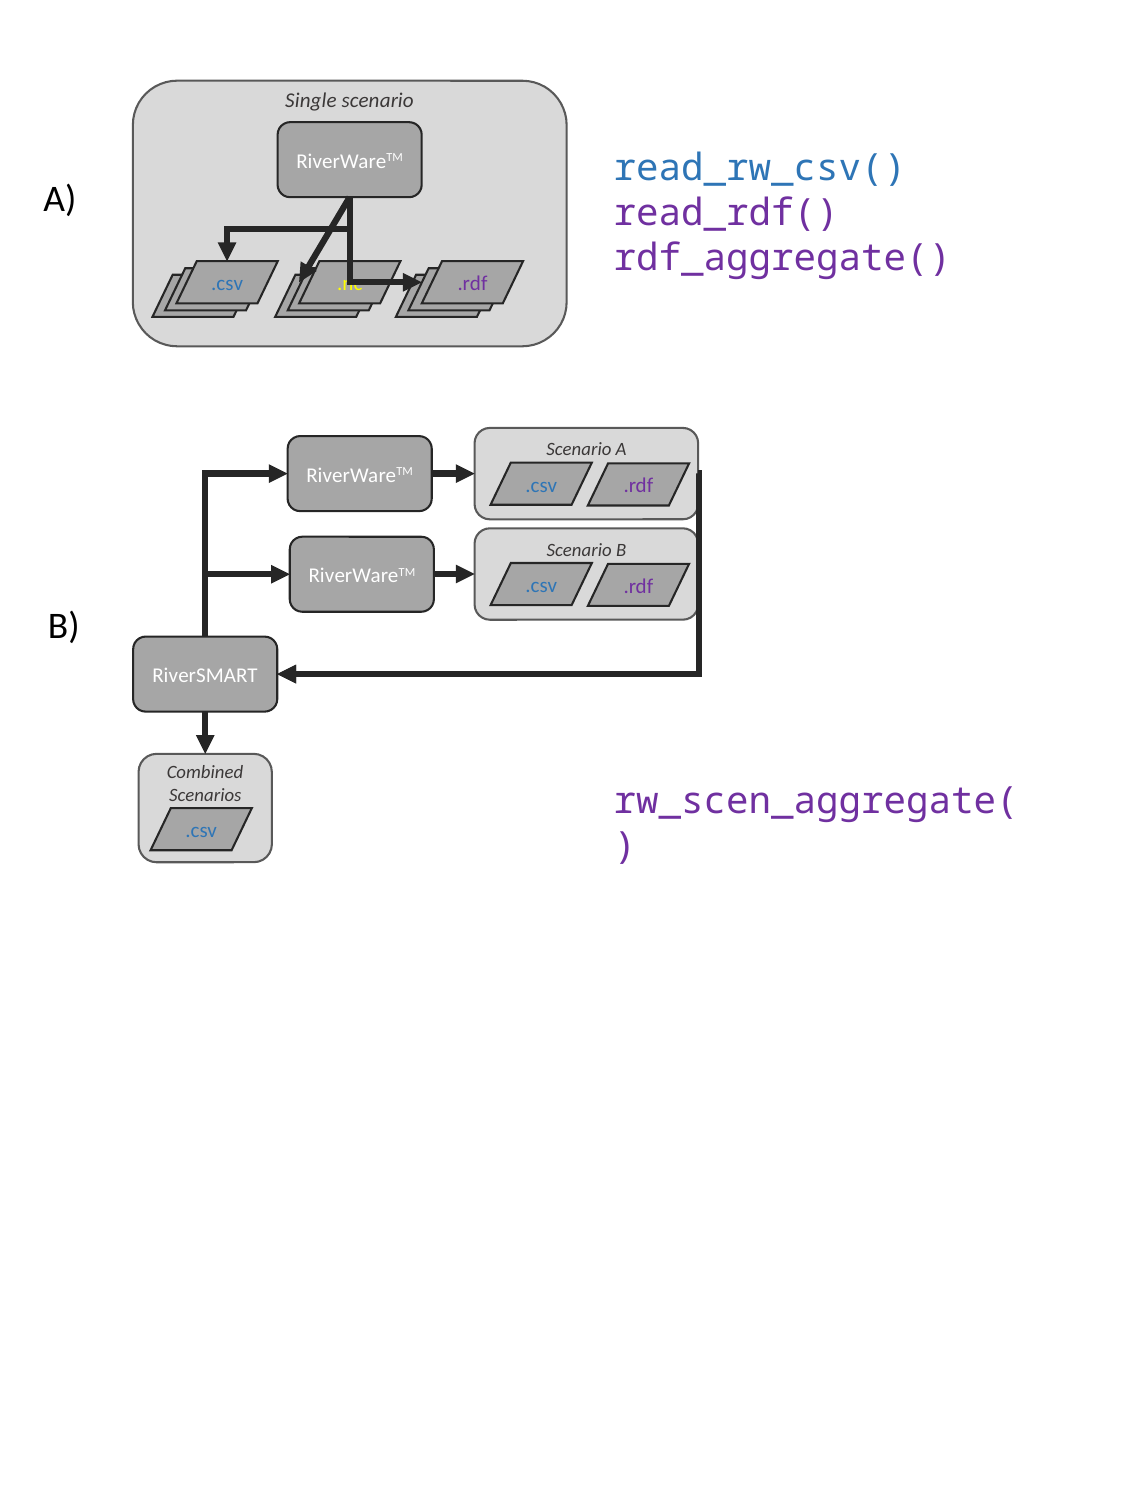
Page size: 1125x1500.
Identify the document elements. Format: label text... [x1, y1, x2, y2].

text_box .nc [297, 260, 388, 305]
text_box .csv [148, 807, 254, 852]
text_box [277, 574, 699, 675]
text_box [286, 286, 373, 312]
text_box read_rw_csv() read_rdf() rdf_aggregate() [598, 135, 1045, 286]
text_box [406, 291, 494, 312]
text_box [205, 473, 277, 574]
text_box rw_scen_aggregate() [598, 768, 1045, 874]
text_box [163, 267, 250, 312]
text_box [261, 172, 326, 286]
text_box Combined Scenarios [137, 752, 273, 864]
text_box RiverSMART [132, 635, 279, 713]
text_box [273, 286, 360, 318]
text_box [394, 291, 481, 318]
text_box B) [33, 593, 97, 654]
text_box RiverWareTM [276, 121, 423, 199]
text_box [150, 273, 237, 318]
text_box Single scenario [131, 79, 568, 348]
text_box RiverWareTM [286, 435, 433, 473]
text_box .csv [174, 260, 267, 305]
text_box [277, 473, 699, 574]
text_box .rdf [420, 260, 525, 305]
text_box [474, 427, 699, 473]
text_box A) [28, 166, 93, 227]
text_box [205, 574, 277, 637]
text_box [378, 167, 444, 291]
